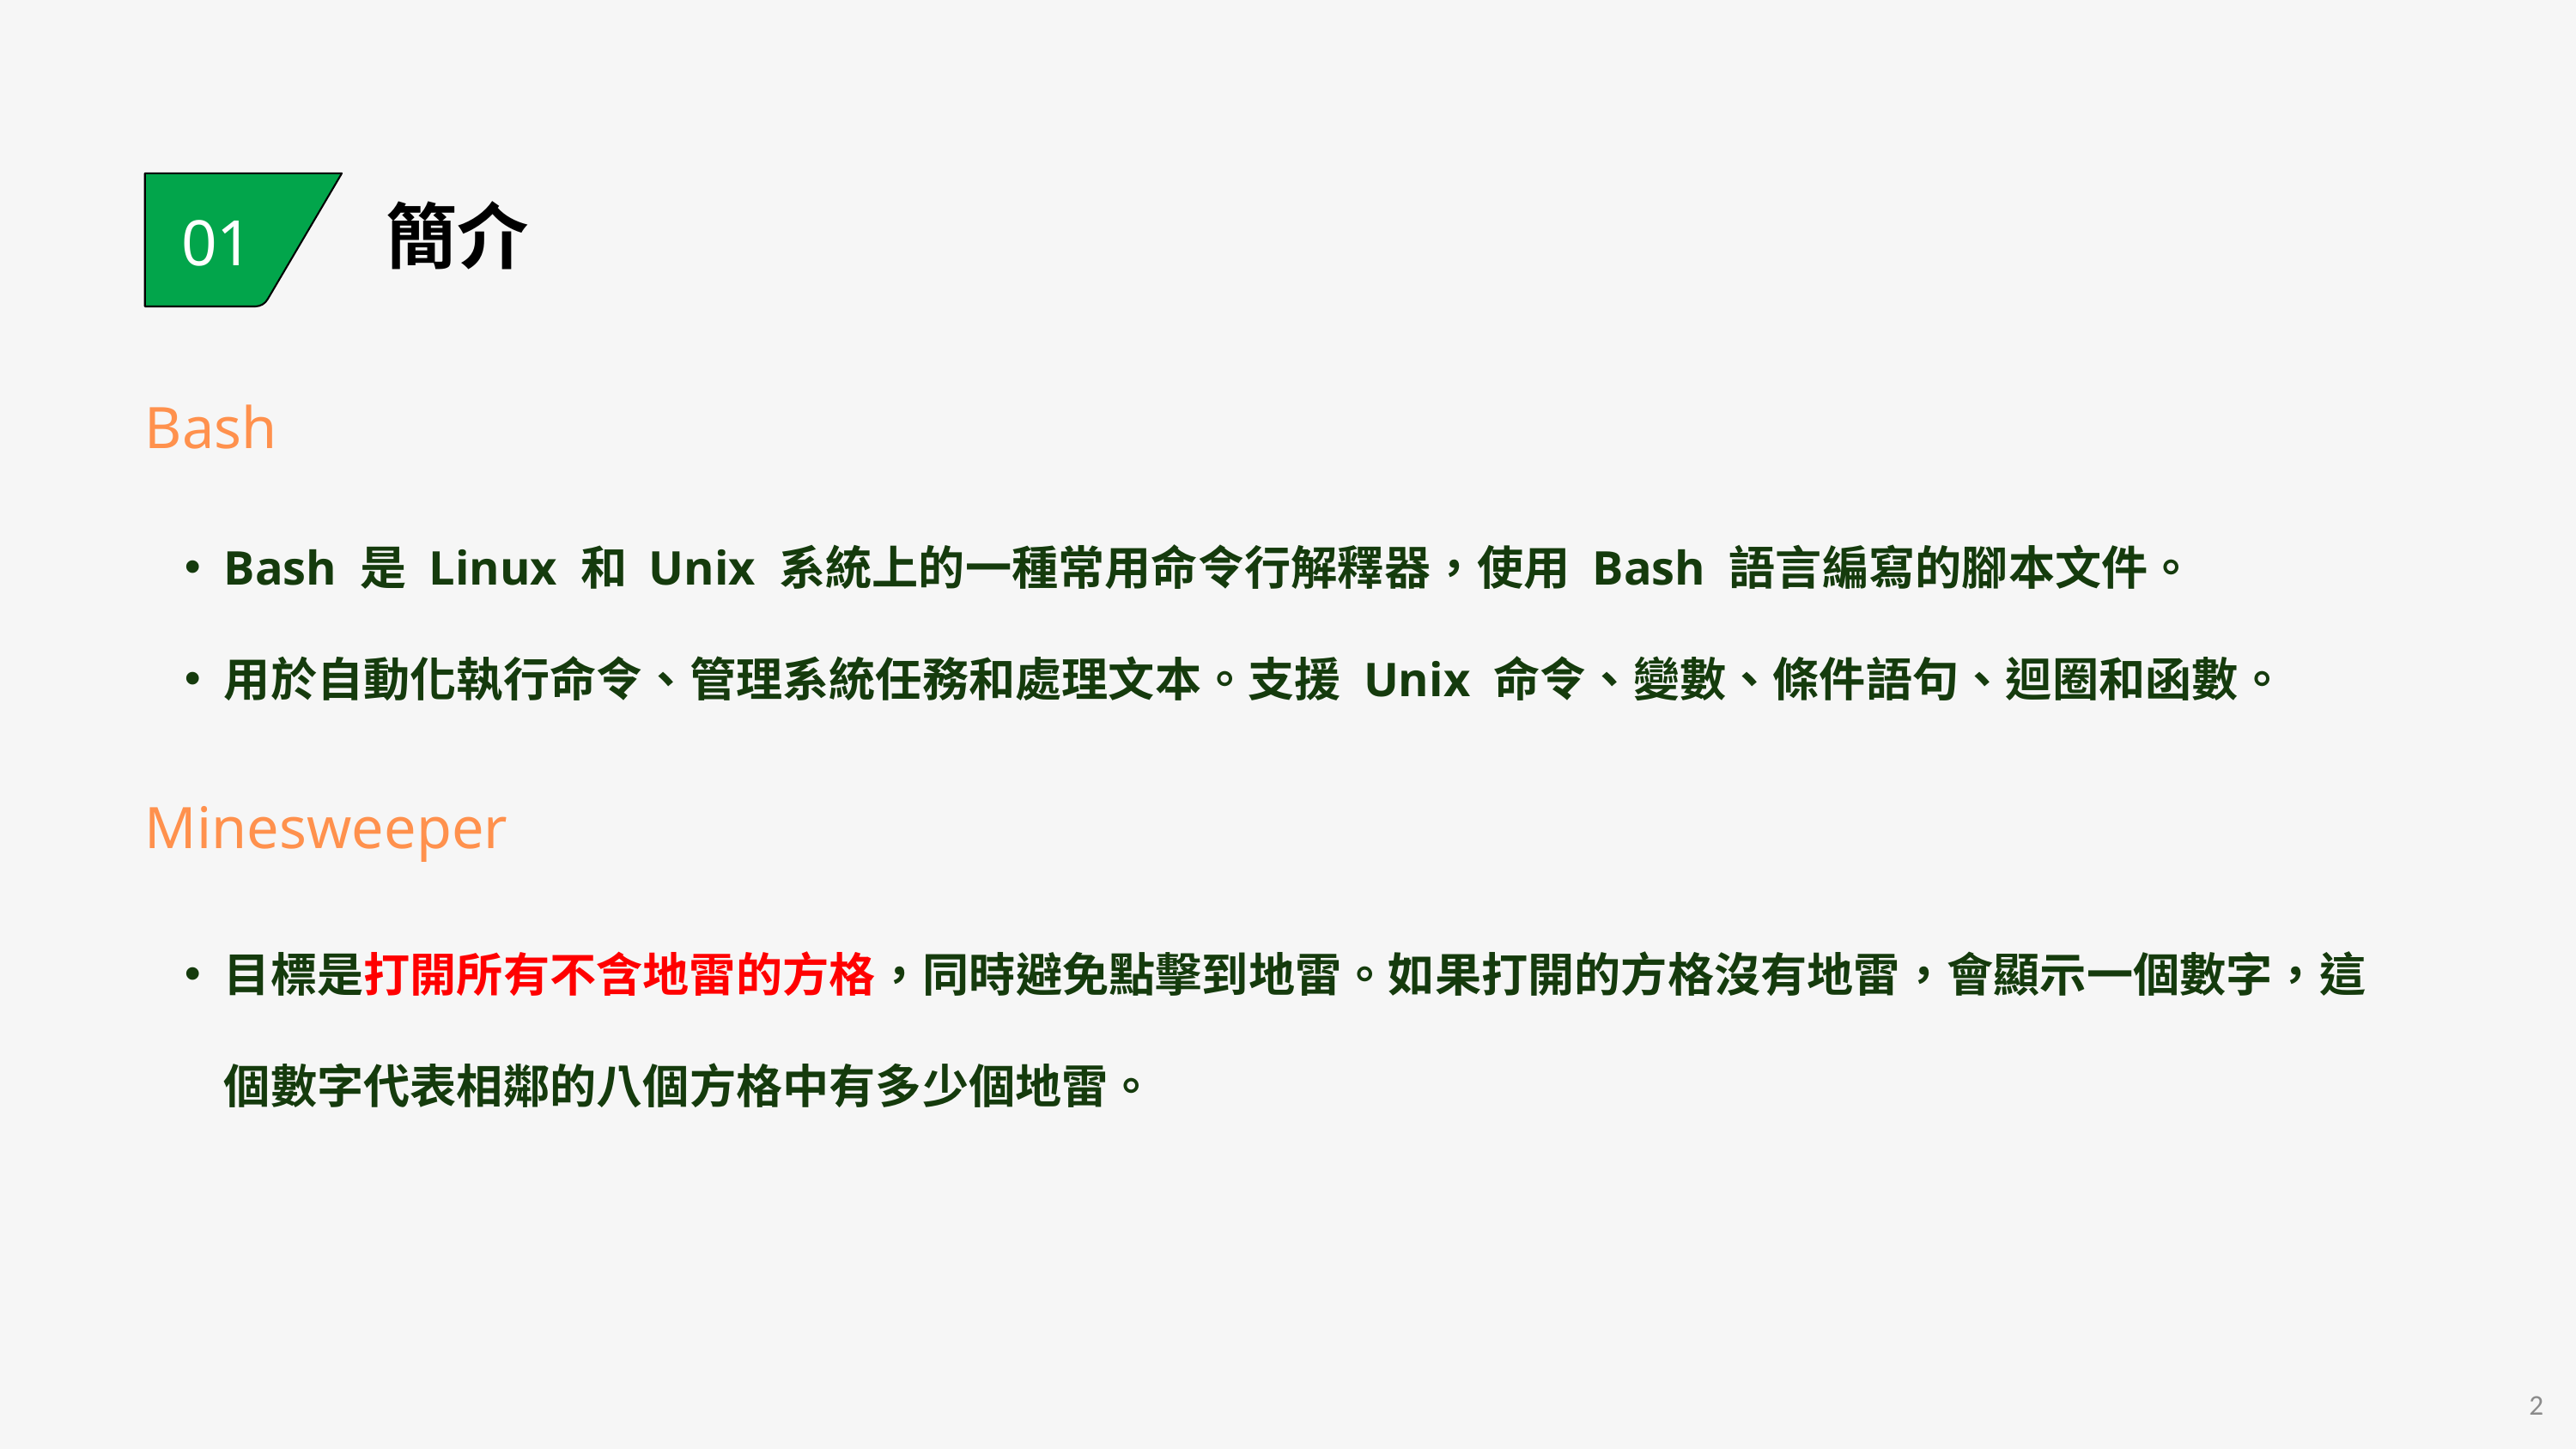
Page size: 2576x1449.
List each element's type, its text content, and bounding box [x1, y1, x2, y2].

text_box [144, 173, 1282, 307]
text_box Bash 是 Linux 和 Unix 系統上的一種常用命令行解釋器，使用 Bash 語言編寫的腳本文件。 用於自動化執行命令、管理系統任務和處理文本。支援 Unix 命令、變數、條件語句、迴圈和函數。 [144, 482, 2377, 706]
text_box 目標是打開所有不含地雷的方格，同時避免點擊到地雷。如果打開的方格沒有地雷，會顯示一個數字，這個數字代表相鄰的八個方格中有多少個地雷。 [144, 889, 2377, 1113]
slide_number 2 [2256, 1378, 2557, 1430]
text_box Minesweeper [144, 801, 1289, 860]
text_box Bash [144, 402, 1289, 461]
